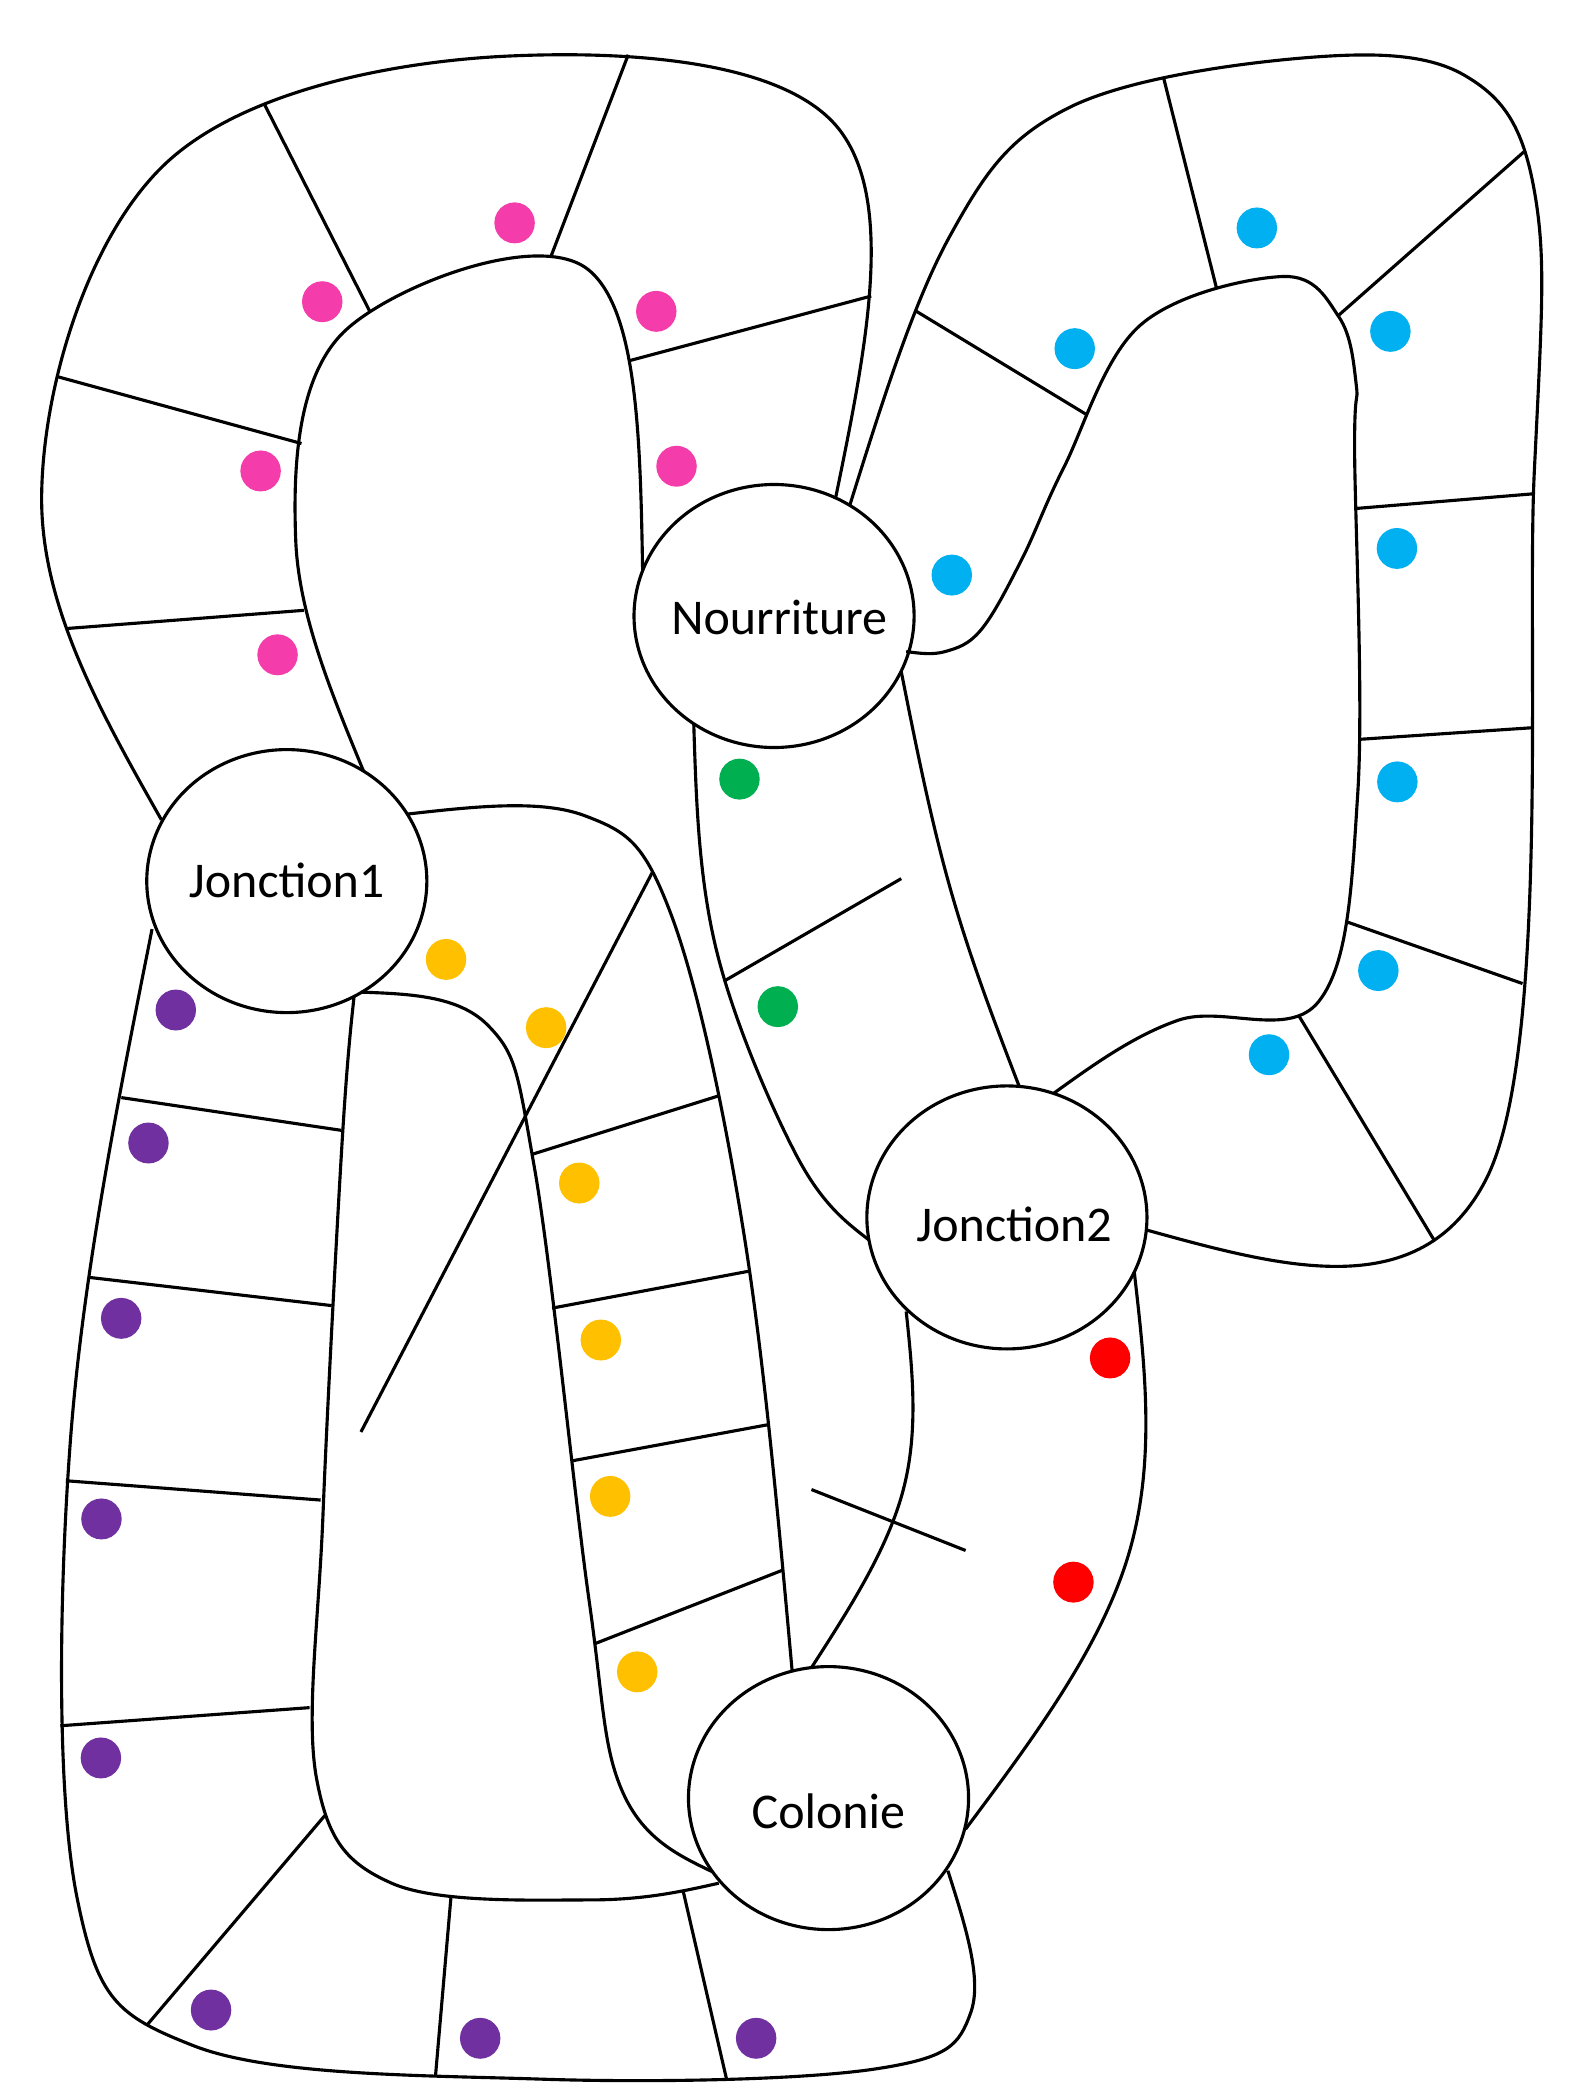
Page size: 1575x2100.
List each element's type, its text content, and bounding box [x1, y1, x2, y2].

text_box [615, 1475, 632, 1495]
text_box [810, 1311, 914, 1669]
text_box [930, 553, 974, 597]
text_box [724, 982, 870, 1241]
text_box [906, 275, 1361, 1095]
text_box [783, 985, 800, 1020]
text_box [303, 312, 341, 324]
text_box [435, 1897, 451, 2075]
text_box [1359, 727, 1534, 740]
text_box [916, 311, 1087, 415]
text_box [264, 103, 370, 312]
text_box [621, 1644, 976, 2081]
text_box [40, 377, 346, 821]
text_box [674, 497, 879, 577]
text_box [127, 1131, 170, 1165]
text_box [154, 988, 198, 1032]
text_box [964, 1271, 1147, 1830]
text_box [571, 1424, 769, 1461]
text_box [692, 724, 750, 979]
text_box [66, 610, 304, 629]
text_box [79, 1736, 123, 1780]
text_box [683, 1891, 727, 2081]
text_box [1375, 526, 1419, 570]
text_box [1355, 493, 1534, 509]
text_box [196, 2026, 226, 2032]
text_box [865, 1084, 1148, 1350]
text_box [424, 937, 468, 981]
text_box [1087, 331, 1097, 367]
text_box [60, 928, 705, 2082]
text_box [903, 1490, 1129, 1557]
text_box [557, 1161, 601, 1205]
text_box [88, 1277, 332, 1306]
text_box Nourriture [656, 577, 908, 653]
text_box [60, 1707, 310, 1726]
text_box [360, 991, 569, 1421]
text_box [65, 1480, 321, 1500]
text_box [579, 1318, 623, 1362]
text_box [734, 2016, 778, 2060]
text_box [562, 361, 863, 630]
text_box [294, 254, 644, 772]
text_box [121, 1097, 342, 1131]
text_box [311, 995, 719, 1902]
text_box [56, 53, 590, 411]
text_box [655, 444, 698, 488]
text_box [552, 1270, 750, 1309]
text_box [594, 1570, 783, 1644]
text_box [1337, 151, 1524, 316]
text_box [1082, 740, 1534, 1268]
text_box [99, 1306, 143, 1340]
text_box [458, 2016, 502, 2060]
text_box [900, 671, 1021, 1087]
text_box [1235, 206, 1279, 250]
text_box [145, 750, 428, 1014]
text_box [1361, 984, 1395, 993]
text_box [632, 585, 908, 749]
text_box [533, 1096, 718, 1155]
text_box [551, 54, 629, 256]
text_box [56, 376, 302, 444]
text_box [848, 76, 1210, 652]
text_box [256, 633, 299, 677]
text_box [524, 1025, 568, 1050]
text_box [80, 1500, 123, 1541]
text_box [239, 449, 282, 493]
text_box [723, 889, 951, 982]
text_box [718, 757, 761, 801]
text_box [1345, 921, 1523, 984]
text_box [1299, 1016, 1435, 1241]
text_box [562, 55, 873, 344]
text_box [642, 289, 670, 295]
text_box [1376, 760, 1419, 804]
text_box [1247, 1033, 1291, 1077]
text_box [407, 804, 794, 1672]
text_box [781, 1665, 970, 1869]
text_box [493, 201, 536, 245]
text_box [146, 1815, 325, 2026]
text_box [1163, 76, 1217, 288]
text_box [487, 872, 652, 1025]
text_box [1369, 316, 1412, 353]
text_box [628, 295, 872, 361]
text_box [1088, 1336, 1114, 1378]
text_box [1167, 53, 1543, 727]
